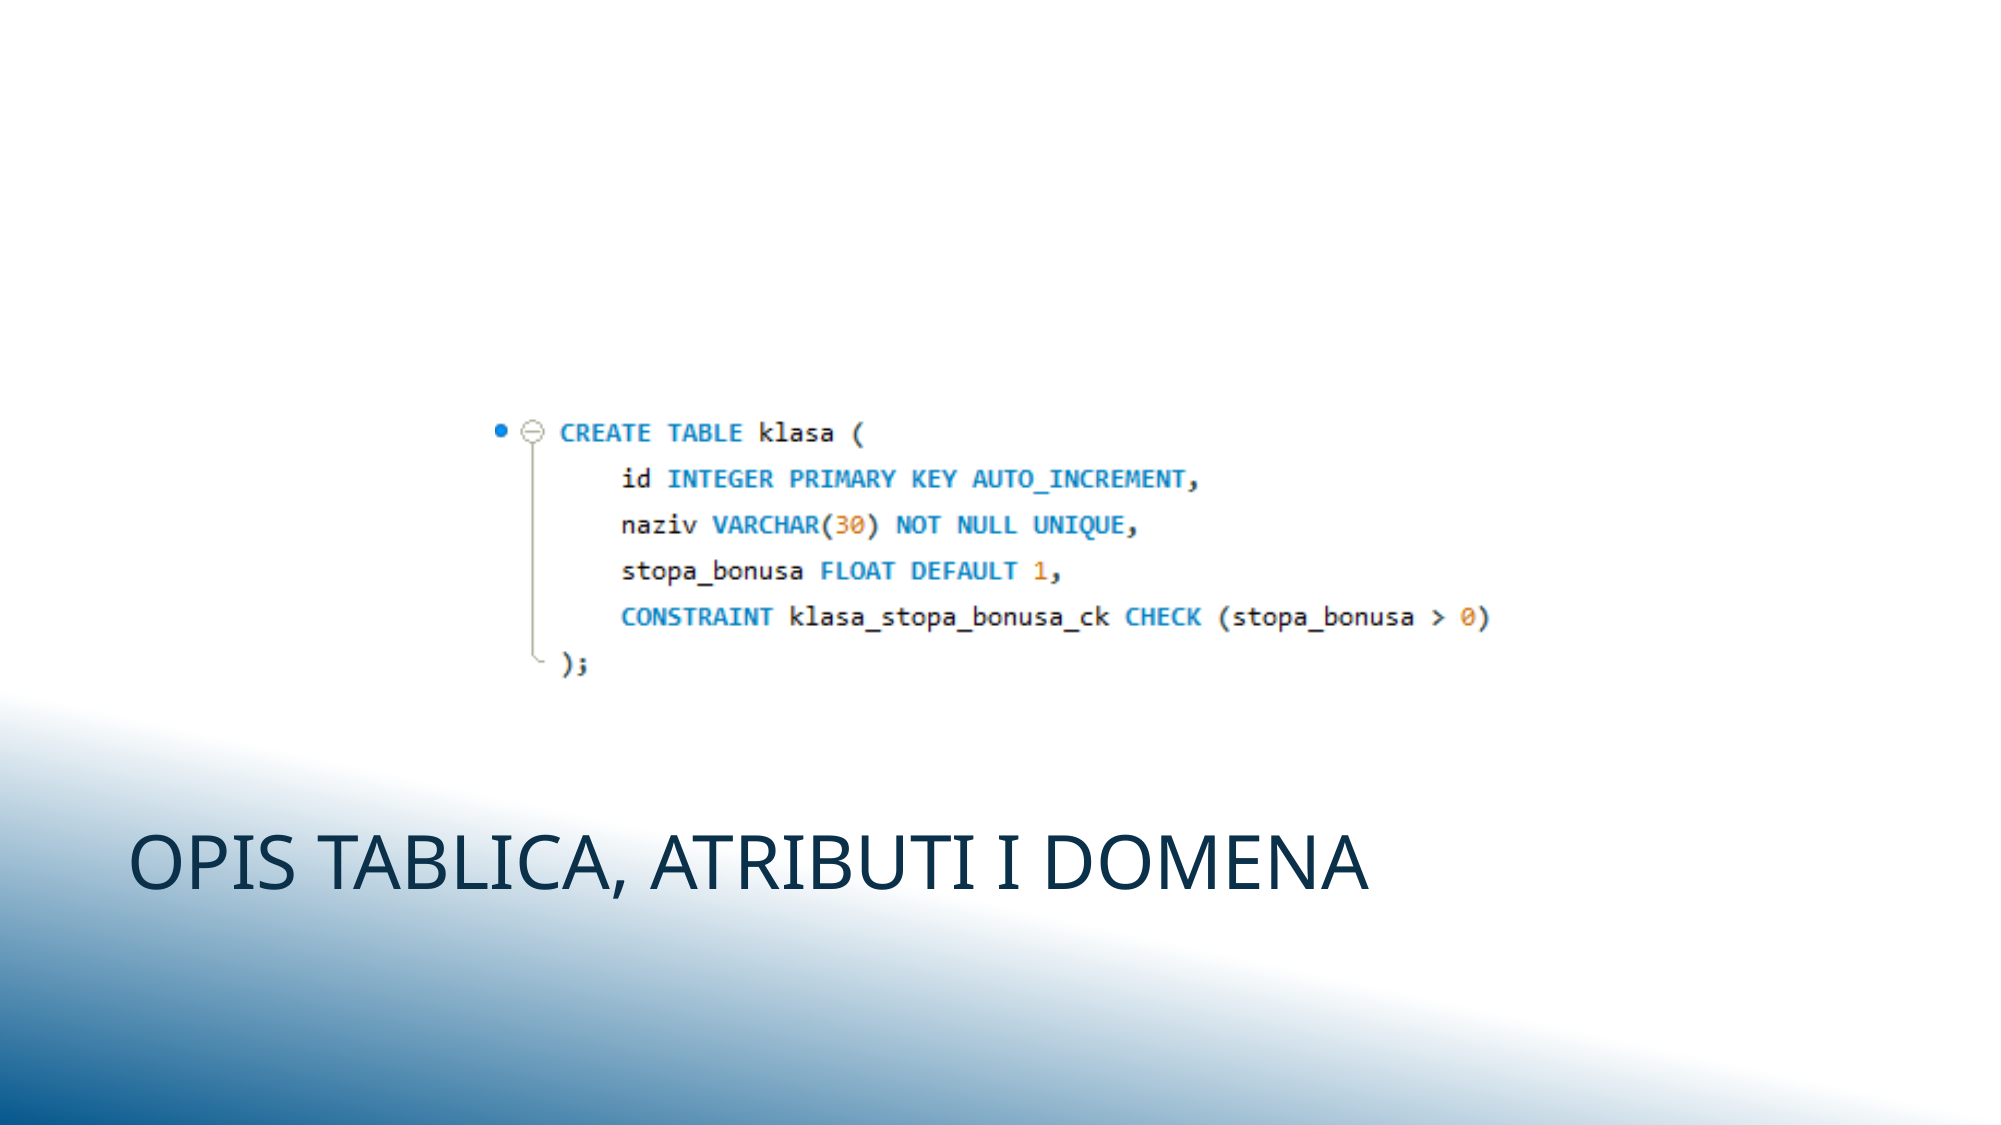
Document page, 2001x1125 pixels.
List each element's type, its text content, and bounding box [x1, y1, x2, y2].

picture [494, 418, 1505, 707]
title Opis tablica, atributi i domena [112, 736, 1513, 984]
